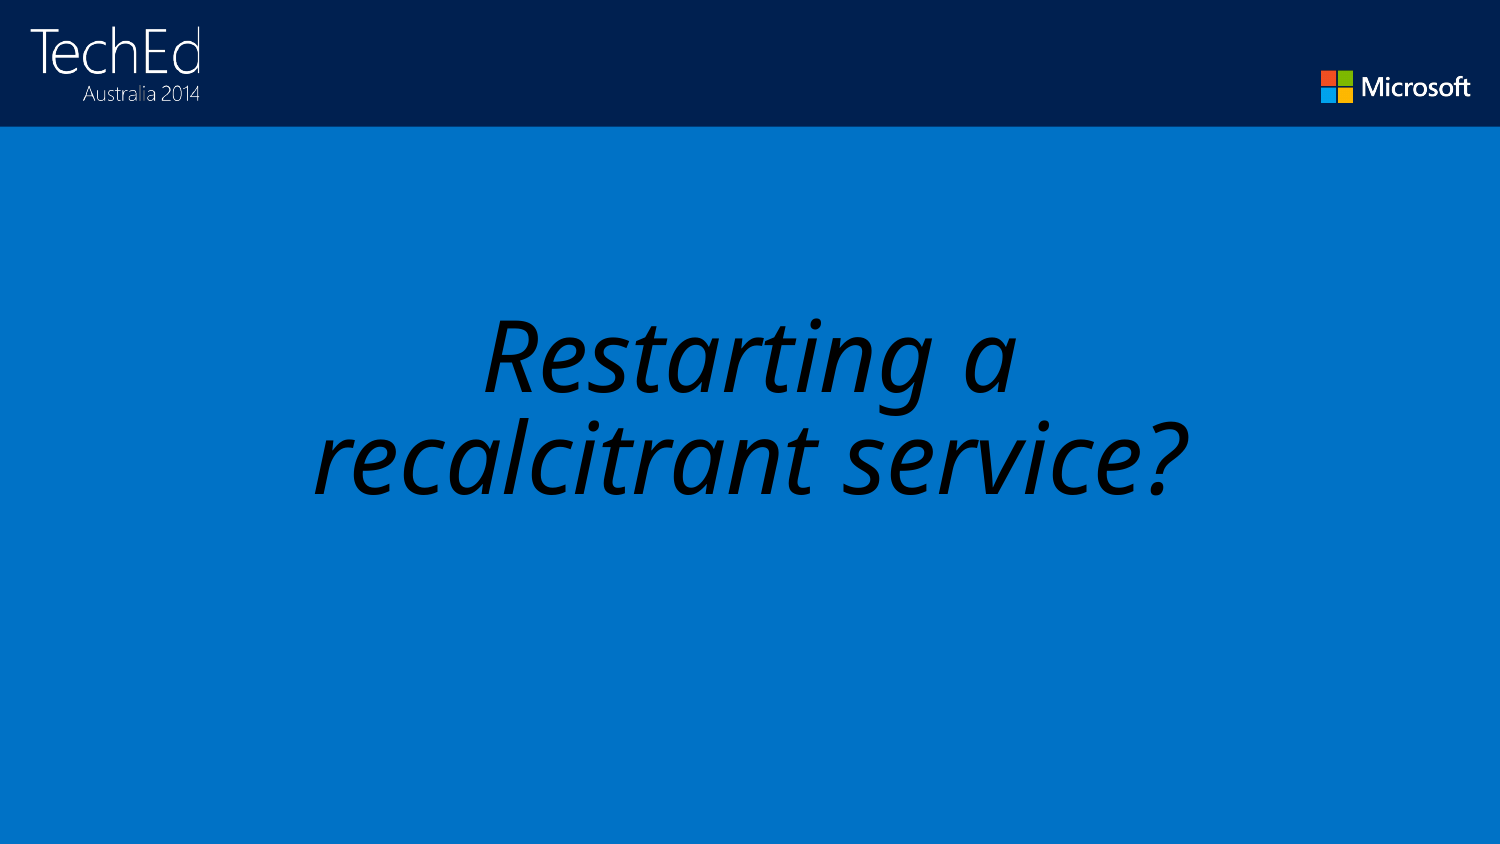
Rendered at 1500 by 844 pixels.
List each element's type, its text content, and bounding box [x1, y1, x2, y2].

list Restarting a recalcitrant service? [199, 179, 1301, 647]
